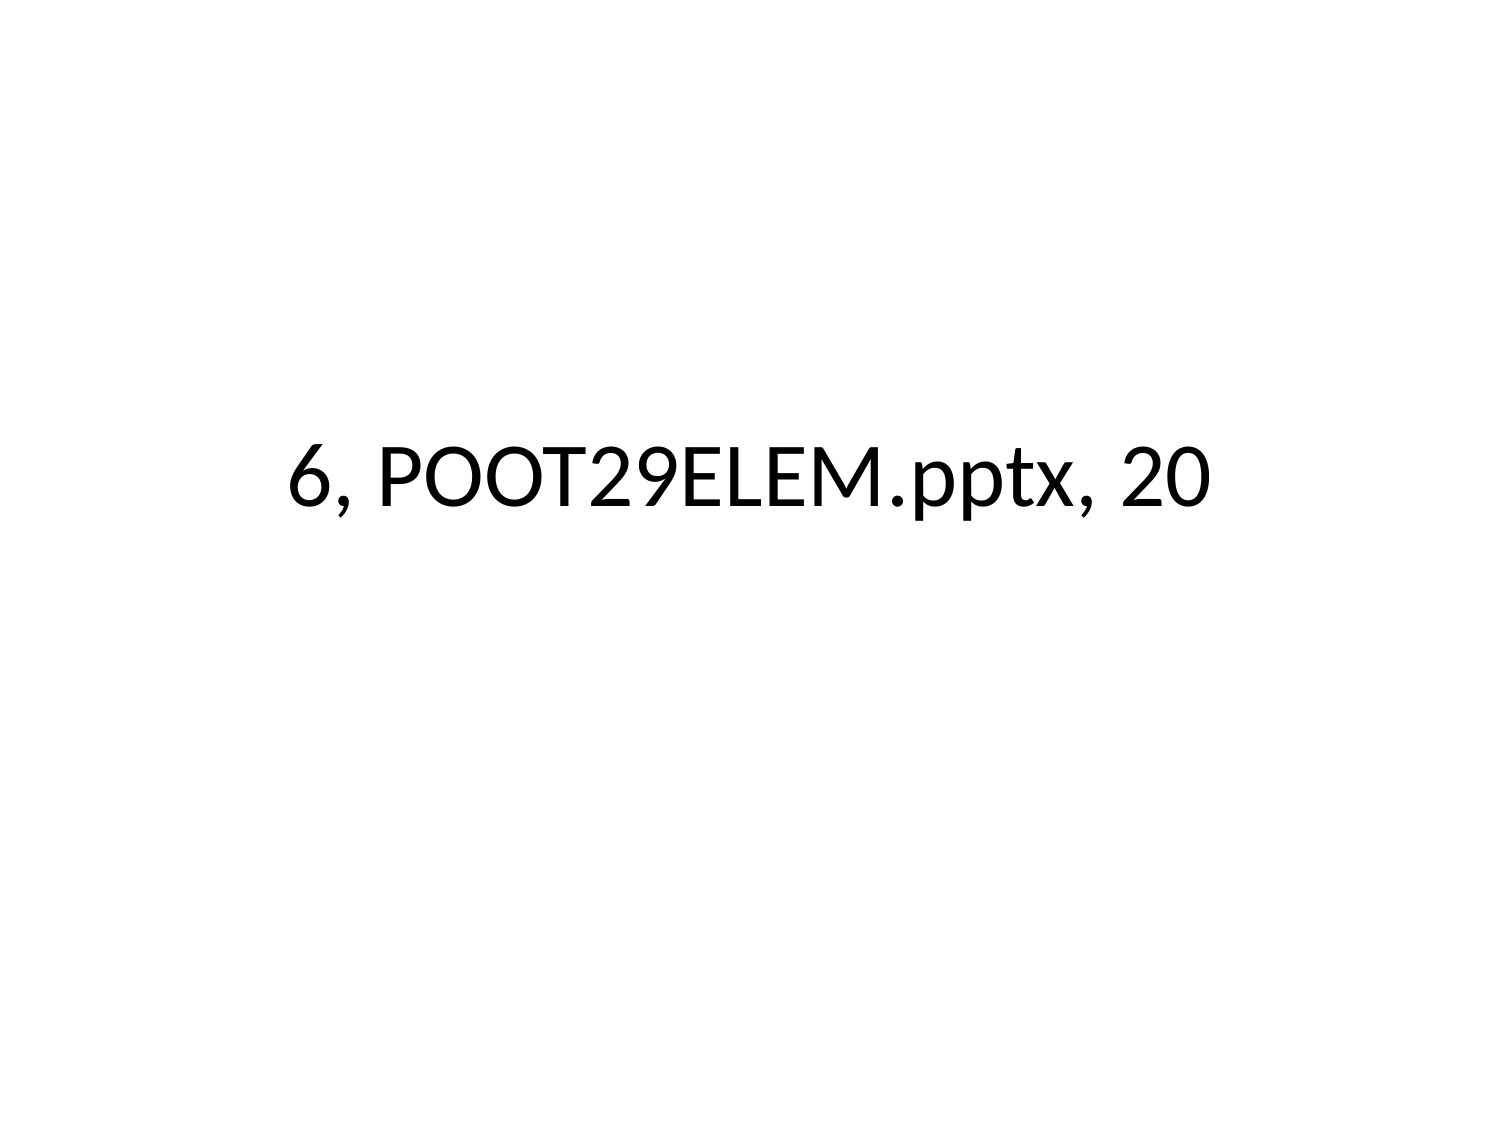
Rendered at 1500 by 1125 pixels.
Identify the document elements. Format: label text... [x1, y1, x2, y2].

title 6, POOT29ELEM.pptx, 20 [112, 349, 1388, 591]
